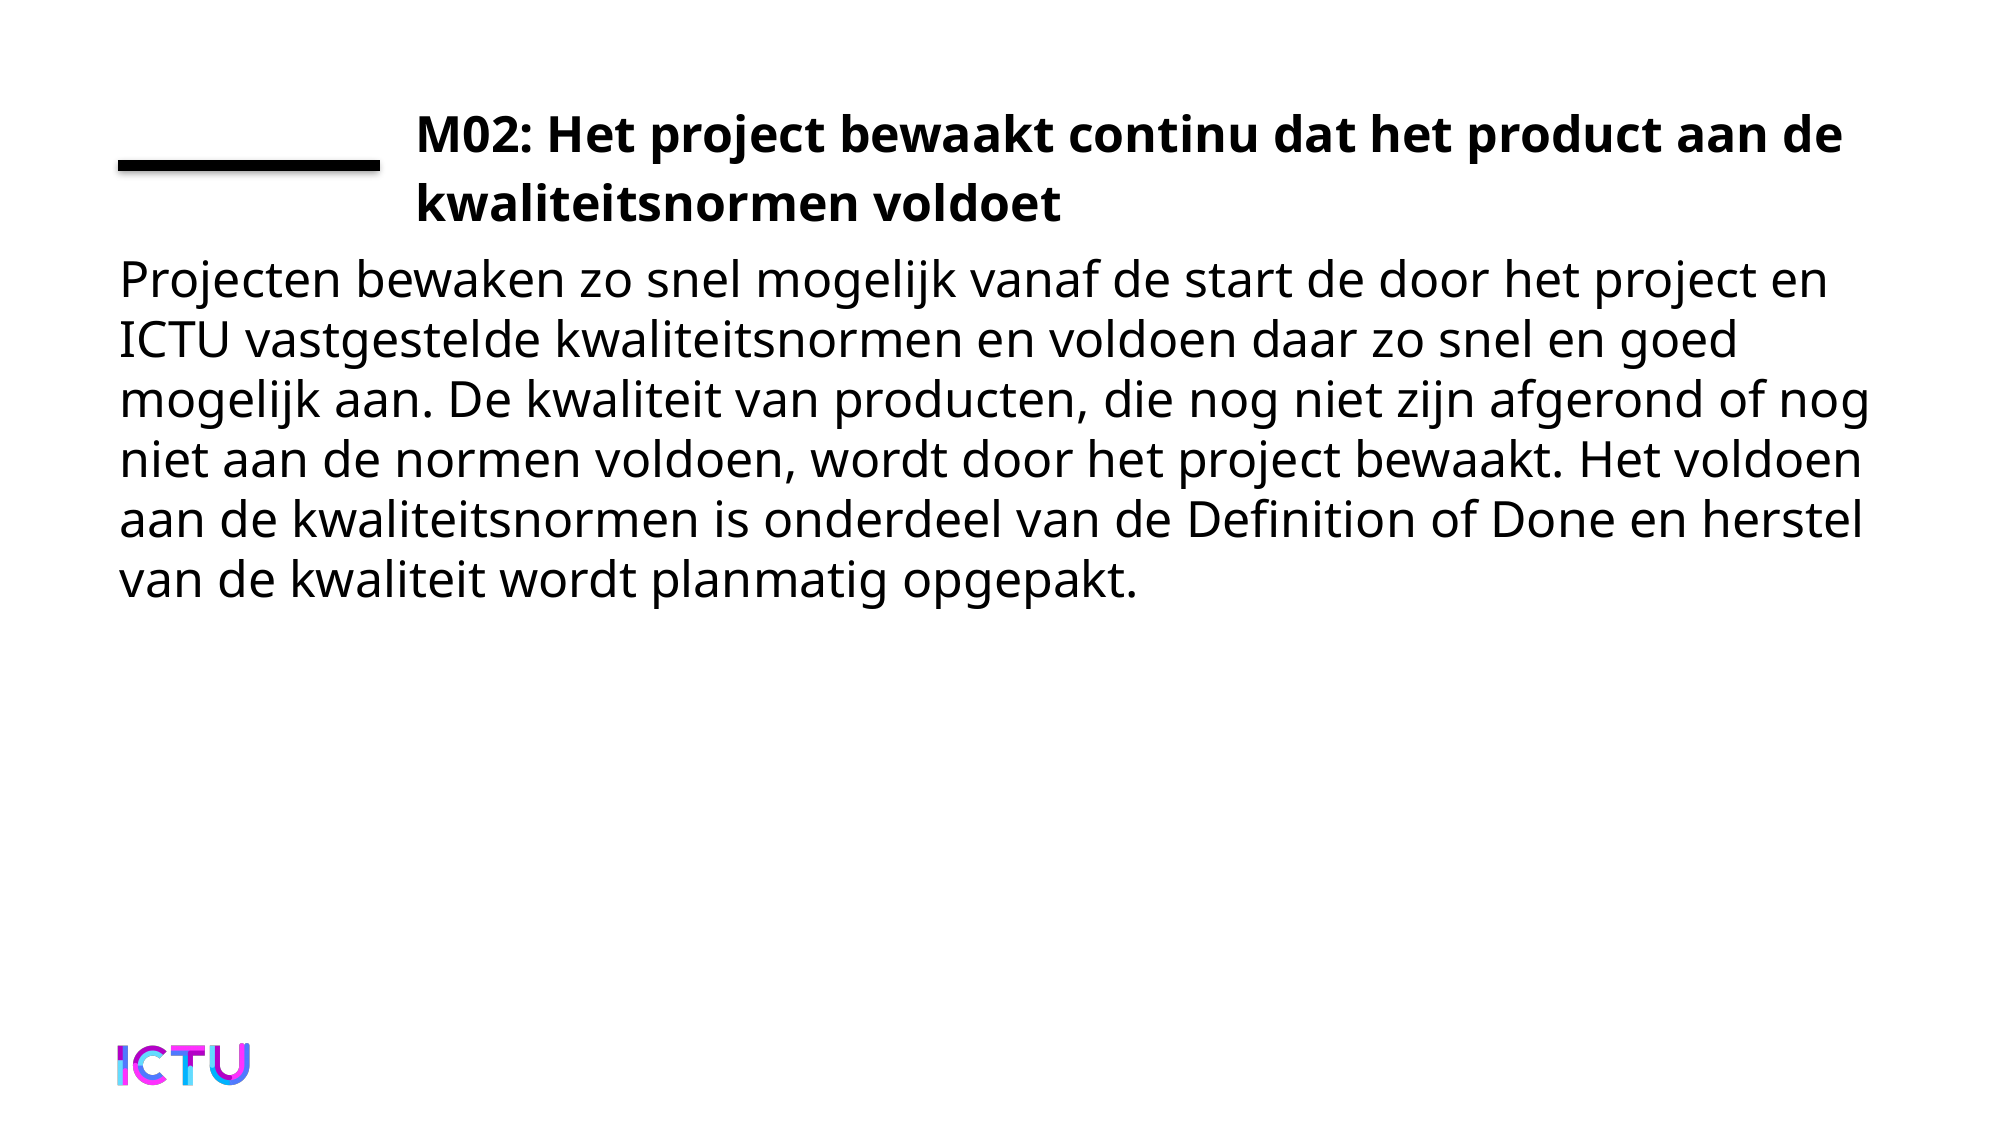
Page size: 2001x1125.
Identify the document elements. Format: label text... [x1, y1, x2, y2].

text_box Projecten bewaken zo snel mogelijk vanaf de start de door het project en ICTU vastgestelde kwaliteitsnormen en voldoen daar zo snel en goed mogelijk aan. De kwaliteit van producten, die nog niet zijn afgerond of nog niet aan de normen voldoen, wordt door het project bewaakt. Het voldoen aan de kwaliteitsnormen is onderdeel van de Definition of Done en herstel van de kwaliteit wordt planmatig opgepakt. [104, 239, 1905, 615]
picture [78, 1006, 289, 1125]
title M02: Het project bewaakt continu dat het product aan de kwaliteitsnormen voldoet [415, 94, 1916, 212]
